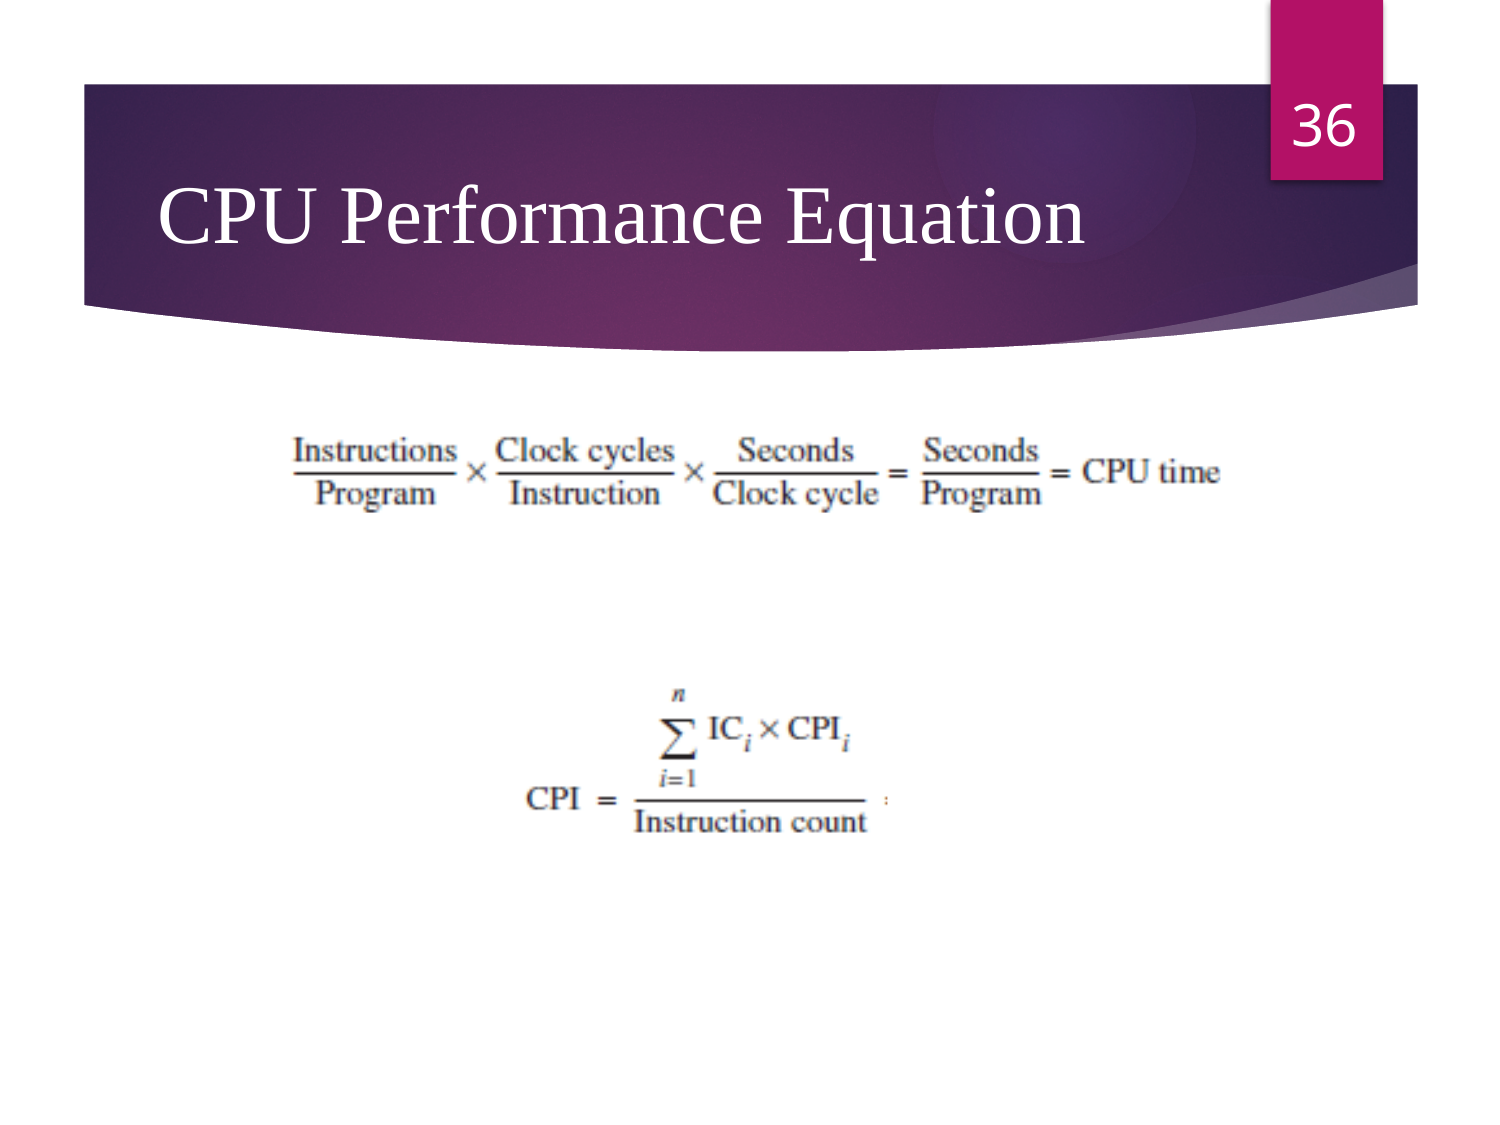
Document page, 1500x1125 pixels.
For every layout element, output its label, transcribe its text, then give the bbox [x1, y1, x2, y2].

picture [462, 637, 888, 856]
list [278, 422, 1221, 513]
slide_number 36 [1259, 48, 1390, 175]
title CPU Performance Equation [142, 152, 1183, 269]
